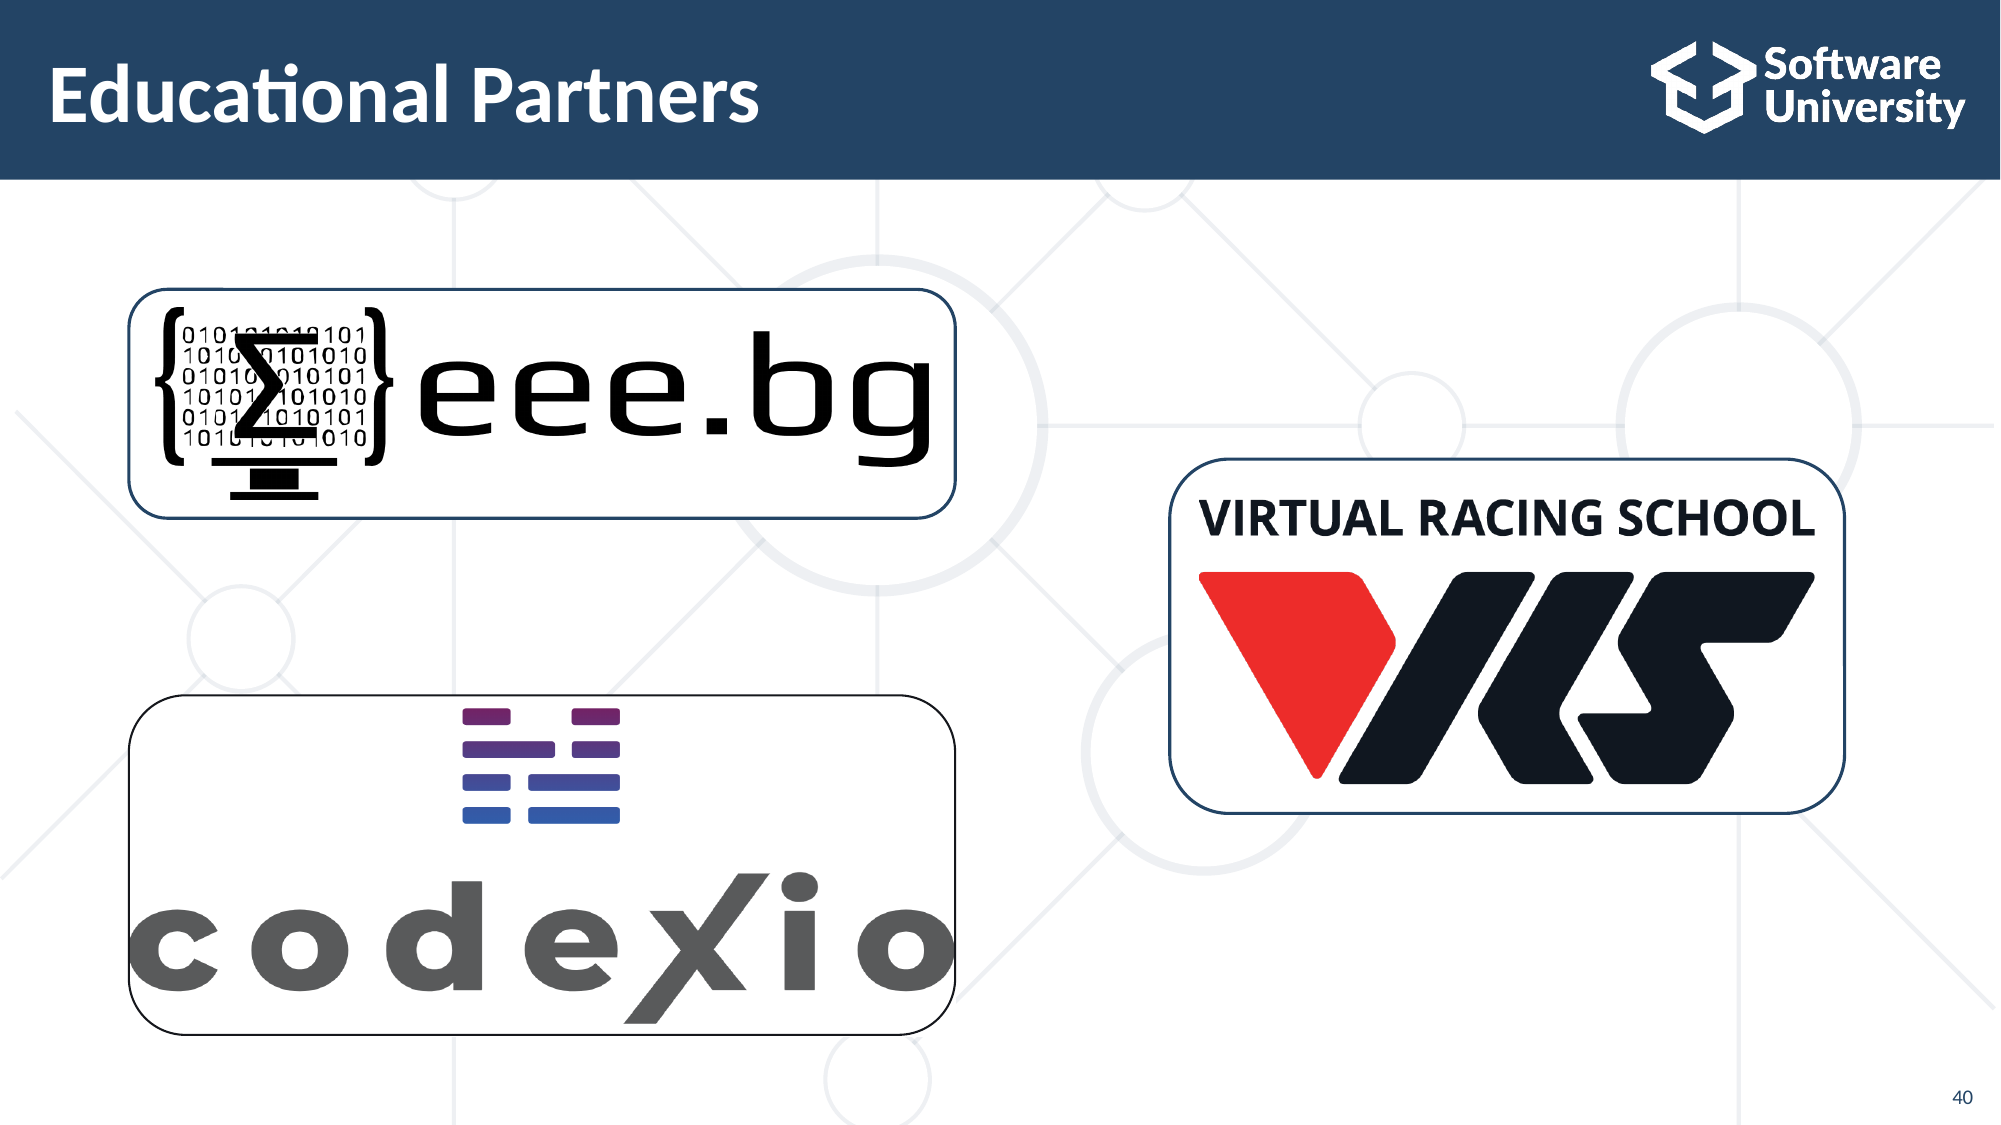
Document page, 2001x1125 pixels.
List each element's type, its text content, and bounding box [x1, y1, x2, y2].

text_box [128, 289, 956, 519]
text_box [128, 695, 956, 1038]
slide_number 40 [1927, 1067, 1989, 1117]
title Educational Partners [31, 16, 1625, 162]
picture [1651, 41, 1966, 134]
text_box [1169, 333, 1845, 950]
